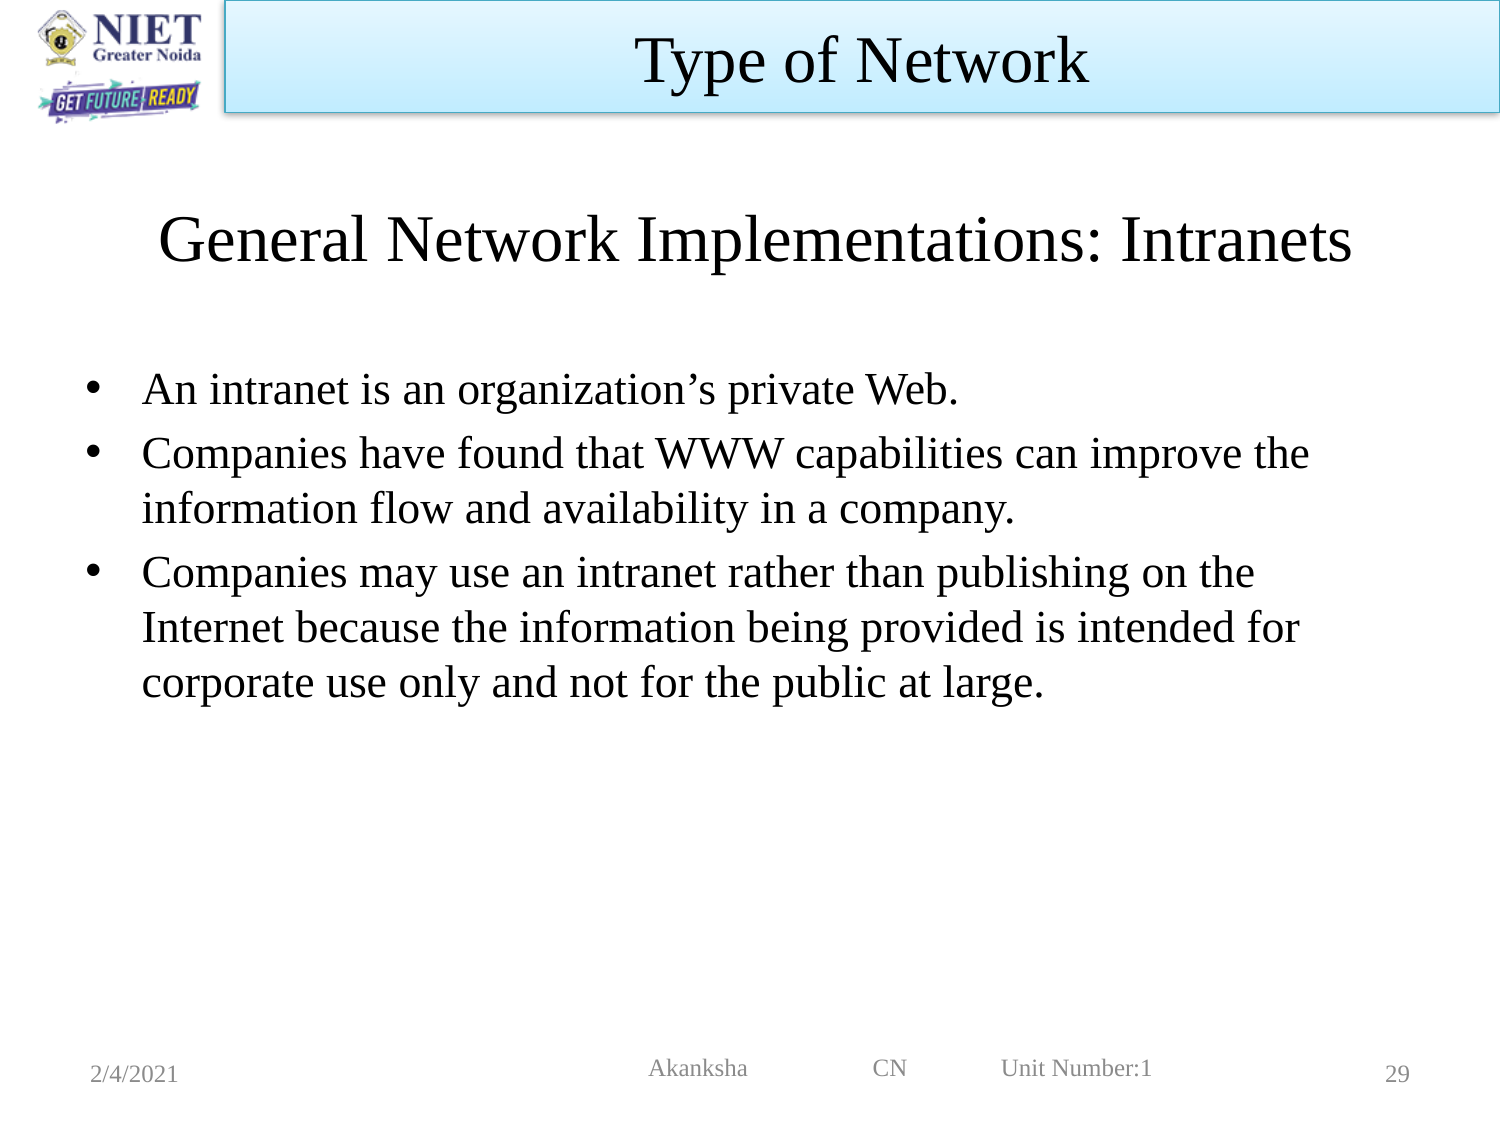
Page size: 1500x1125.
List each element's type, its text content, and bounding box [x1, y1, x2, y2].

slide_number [75, 1042, 425, 1103]
slide_number 29 [1074, 1042, 1425, 1103]
picture [0, 0, 238, 135]
list An intranet is an organization’s private Web. Companies have found that WWW capabilities can improve the information flow and availability in a company. Companies may use an intranet rather than publishing on the Internet because the information being provided is intended for corporate use only and not for the public at large. [70, 351, 1421, 762]
footer Akanksha CN Unit Number:1 [512, 1031, 1289, 1103]
title General Network Implementations: Intranets [82, 140, 1432, 329]
text_box Type of Network [238, 0, 1500, 113]
